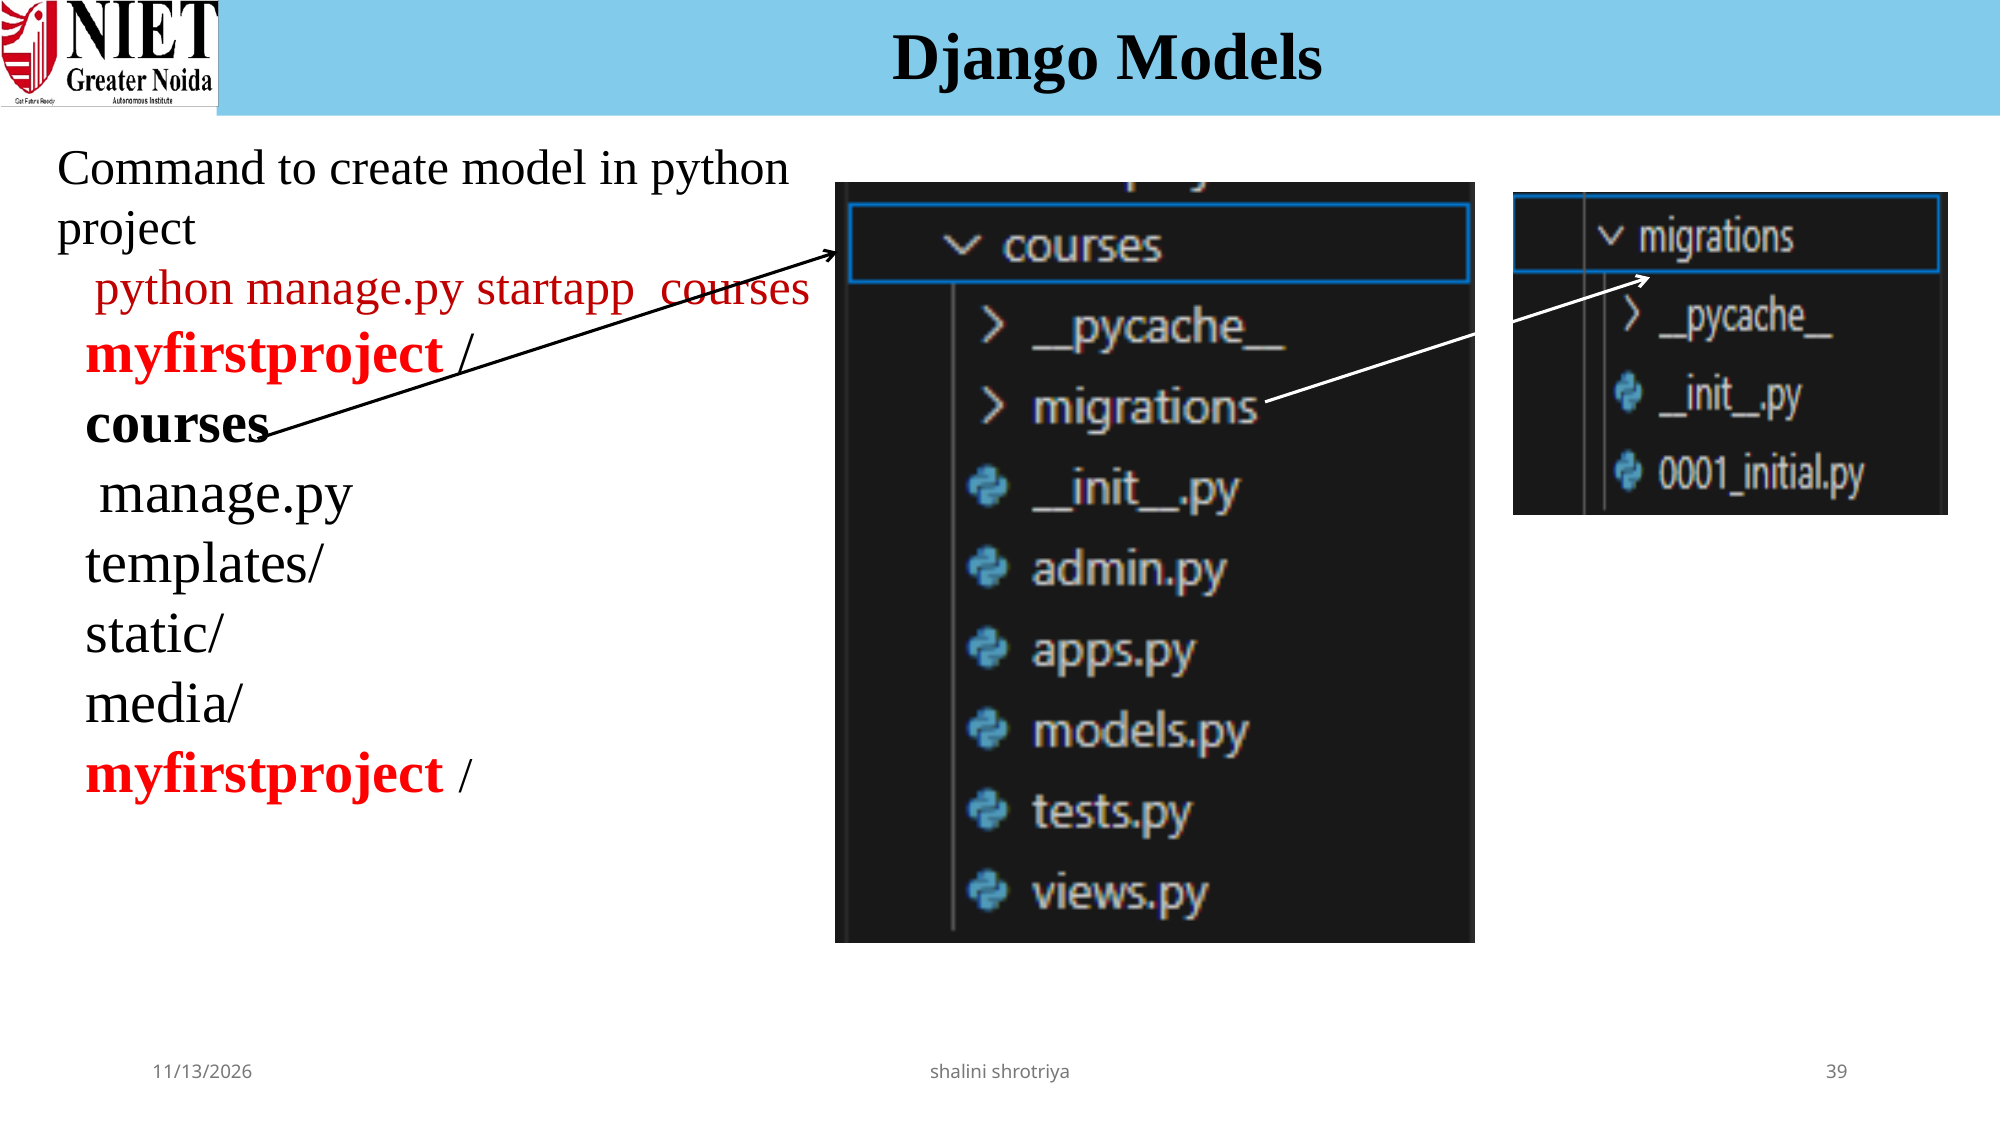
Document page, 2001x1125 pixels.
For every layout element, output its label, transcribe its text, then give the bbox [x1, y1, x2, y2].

text_box Command to create model in python project python manage.py startapp courses myfirstproject / courses manage.py templates/ static/ media/ myfirstproject / [42, 127, 849, 992]
title Django Models [216, 0, 2000, 116]
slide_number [137, 1042, 588, 1103]
slide_number 39 [1412, 1042, 1863, 1103]
picture [0, 0, 220, 108]
footer shalini shrotriya [662, 1042, 1338, 1103]
picture [1512, 191, 1948, 516]
text_box [1018, 135, 1902, 276]
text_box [1264, 276, 1651, 403]
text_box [257, 251, 839, 440]
picture [835, 182, 1475, 943]
text_box [138, 687, 835, 751]
